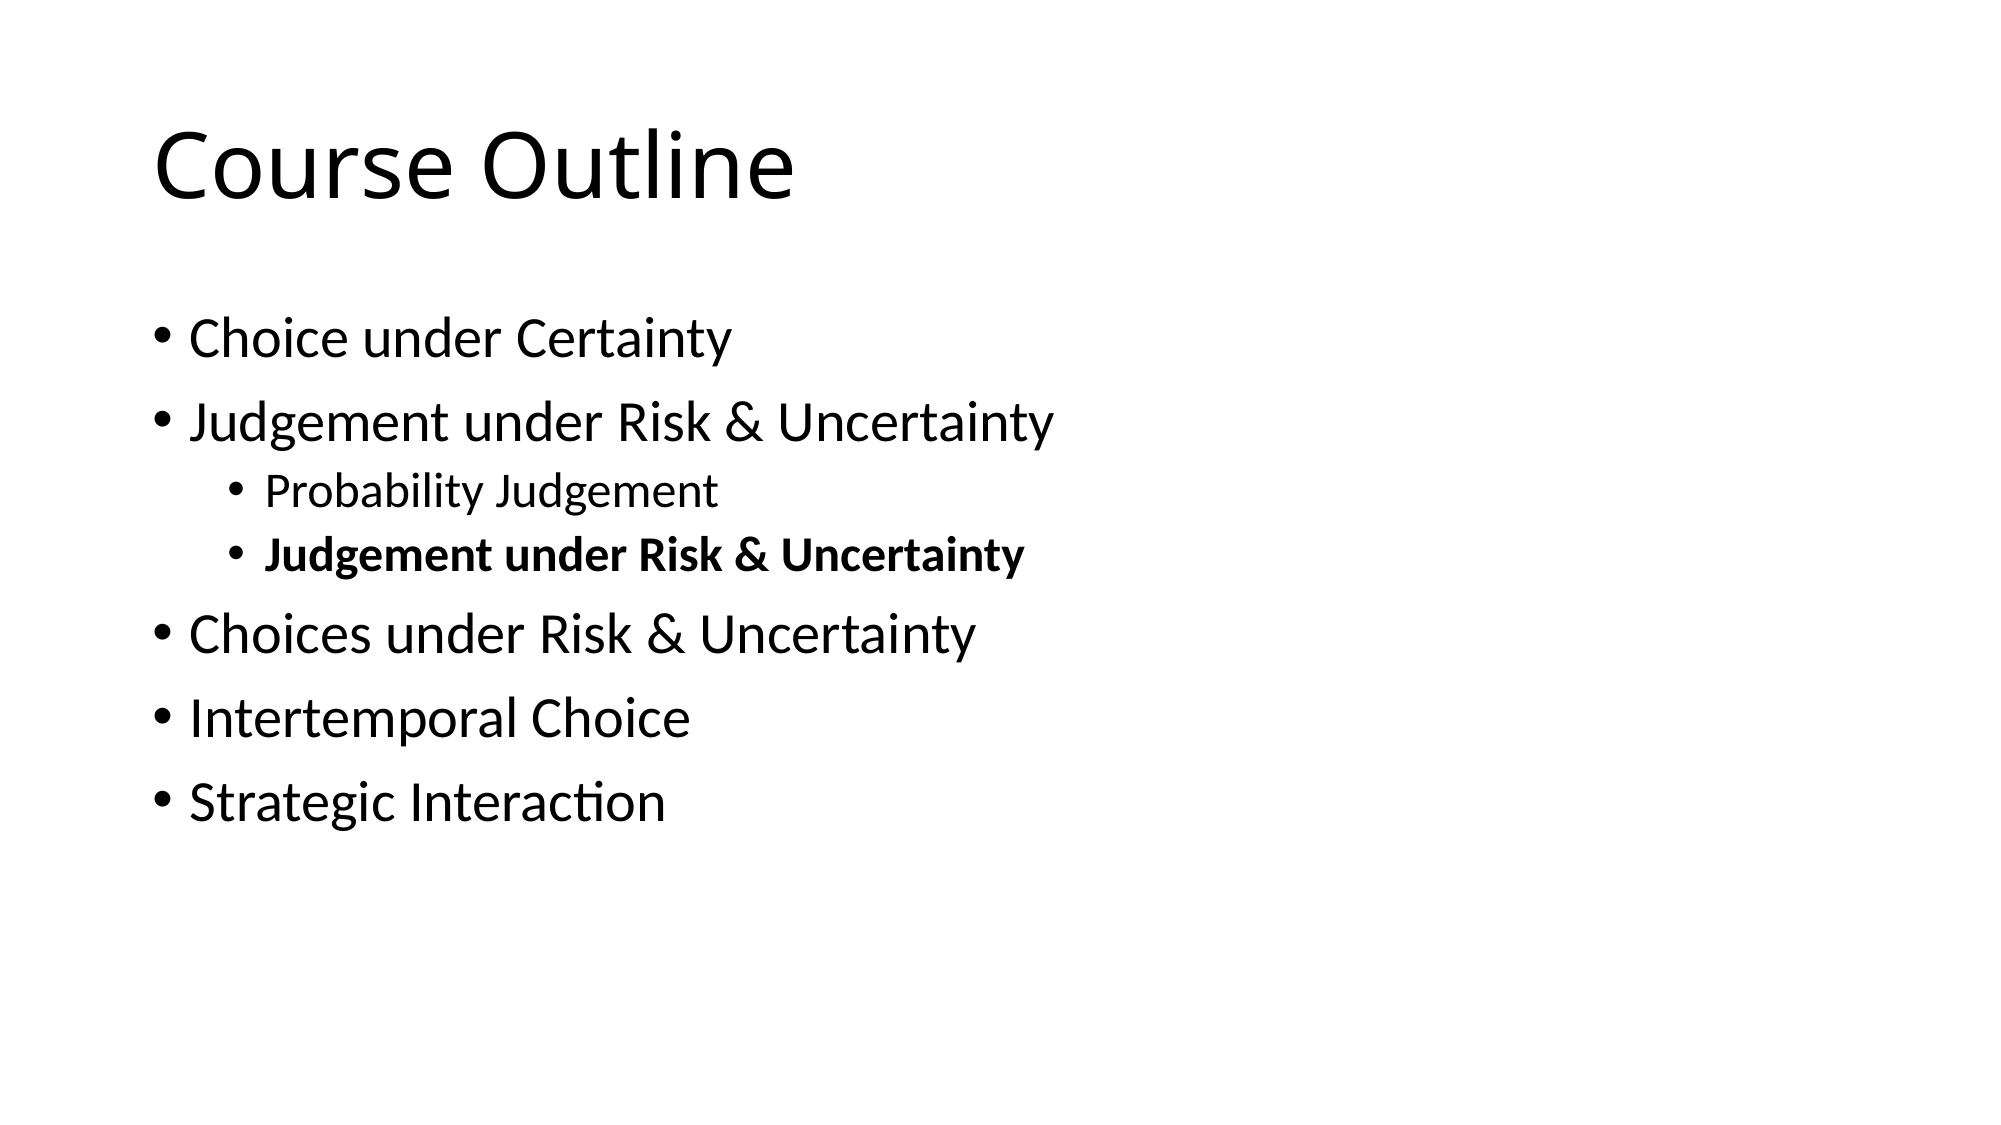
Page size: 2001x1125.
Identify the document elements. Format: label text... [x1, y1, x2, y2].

list Choice under Certainty Judgement under Risk & Uncertainty Probability Judgement Judgement under Risk & Uncertainty Choices under Risk & Uncertainty Intertemporal Choice Strategic Interaction [137, 299, 1863, 1014]
title Course Outline [137, 59, 1863, 278]
